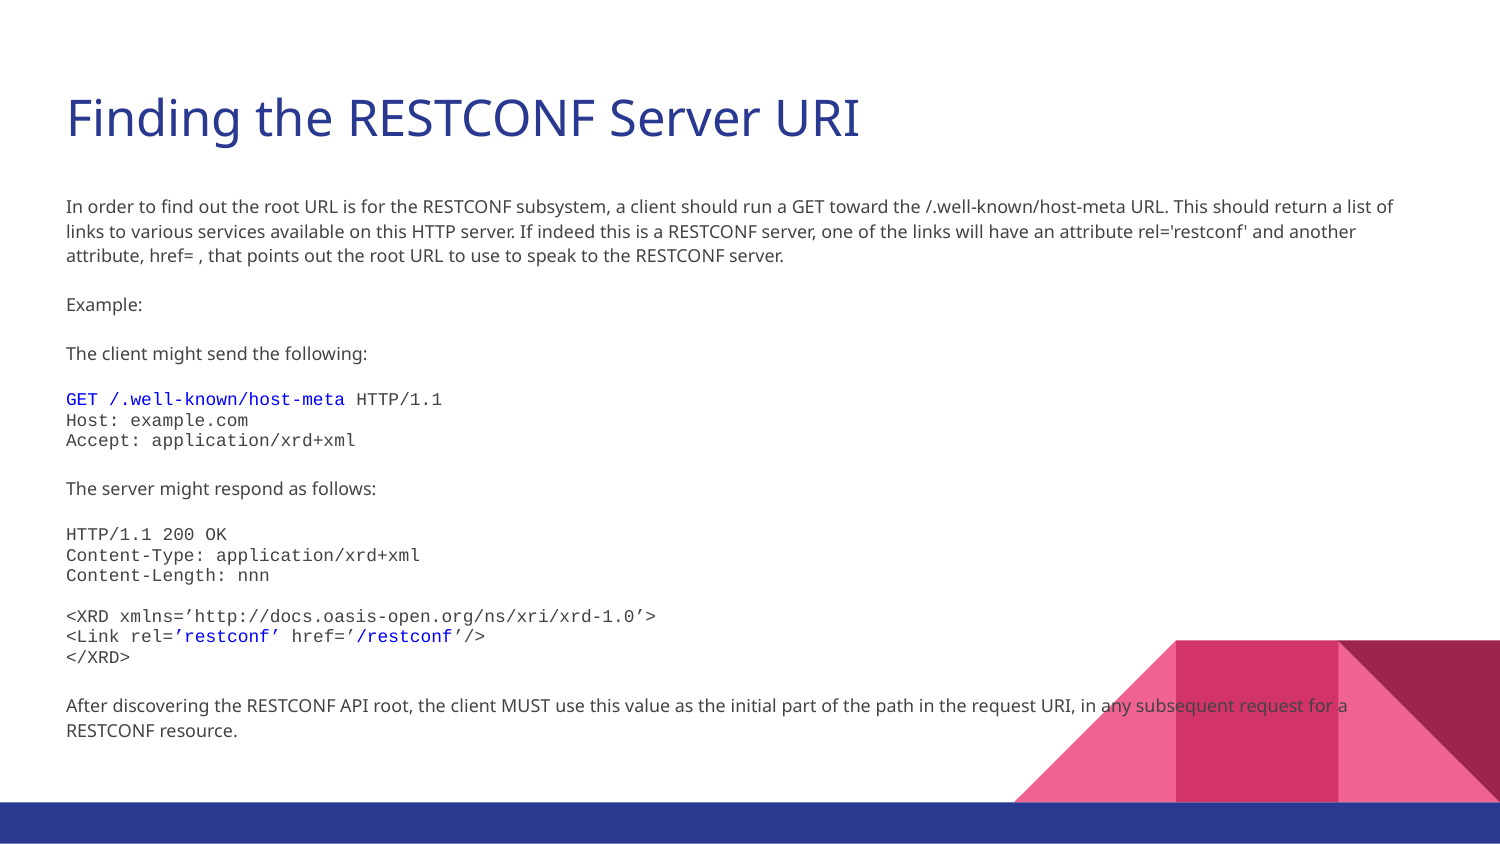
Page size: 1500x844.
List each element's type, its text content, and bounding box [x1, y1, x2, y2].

list In order to find out the root URL is for the RESTCONF subsystem, a client should run a GET toward the /.well-known/host-meta URL. This should return a list of links to various services available on this HTTP server. If indeed this is a RESTCONF server, one of the links will have an attribute rel='restconf' and another attribute, href= , that points out the root URL to use to speak to the RESTCONF server. Example: The client might send the following: GET /.well-known/host-meta HTTP/1.1 Host: example.com Accept: application/xrd+xml The server might respond as follows: HTTP/1.1 200 OK Content-Type: application/xrd+xml Content-Length: nnn <XRD xmlns=’http://docs.oasis-open.org/ns/xri/xrd-1.0’> <Link rel=’restconf’ href=’/restconf’/> </XRD> After discovering the RESTCONF API root, the client MUST use this value as the initial part of the path in the request URI, in any subsequent request for a RESTCONF resource. [51, 179, 1449, 762]
title Finding the RESTCONF Server URI [51, 67, 1449, 167]
